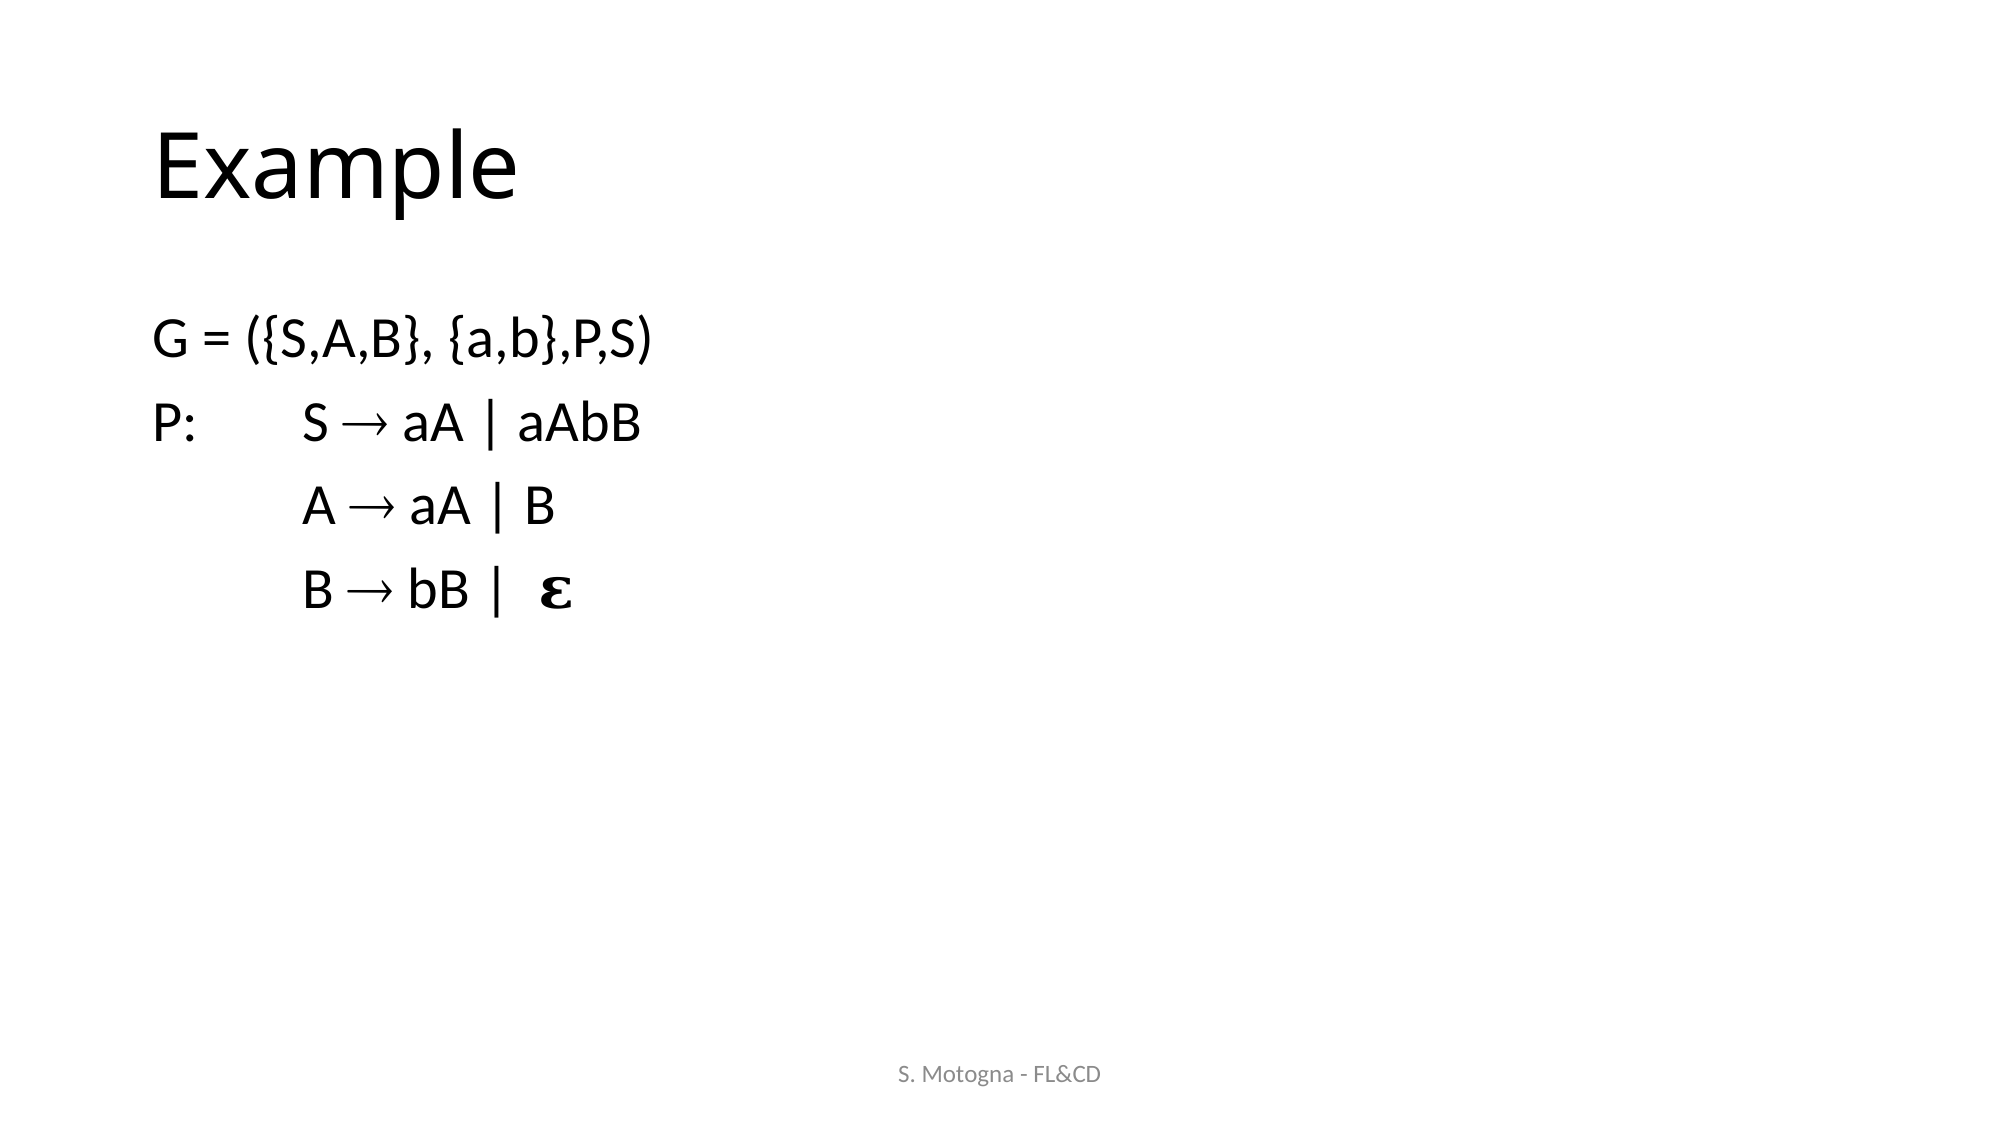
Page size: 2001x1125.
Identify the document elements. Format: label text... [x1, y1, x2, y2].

list G = ({S,A,B}, {a,b},P,S) P: S  aA | aAbB A  aA | B B  bB | 𝛆 [137, 299, 1863, 1014]
title Example [137, 59, 1863, 278]
footer S. Motogna - FL&CD [662, 1042, 1338, 1103]
